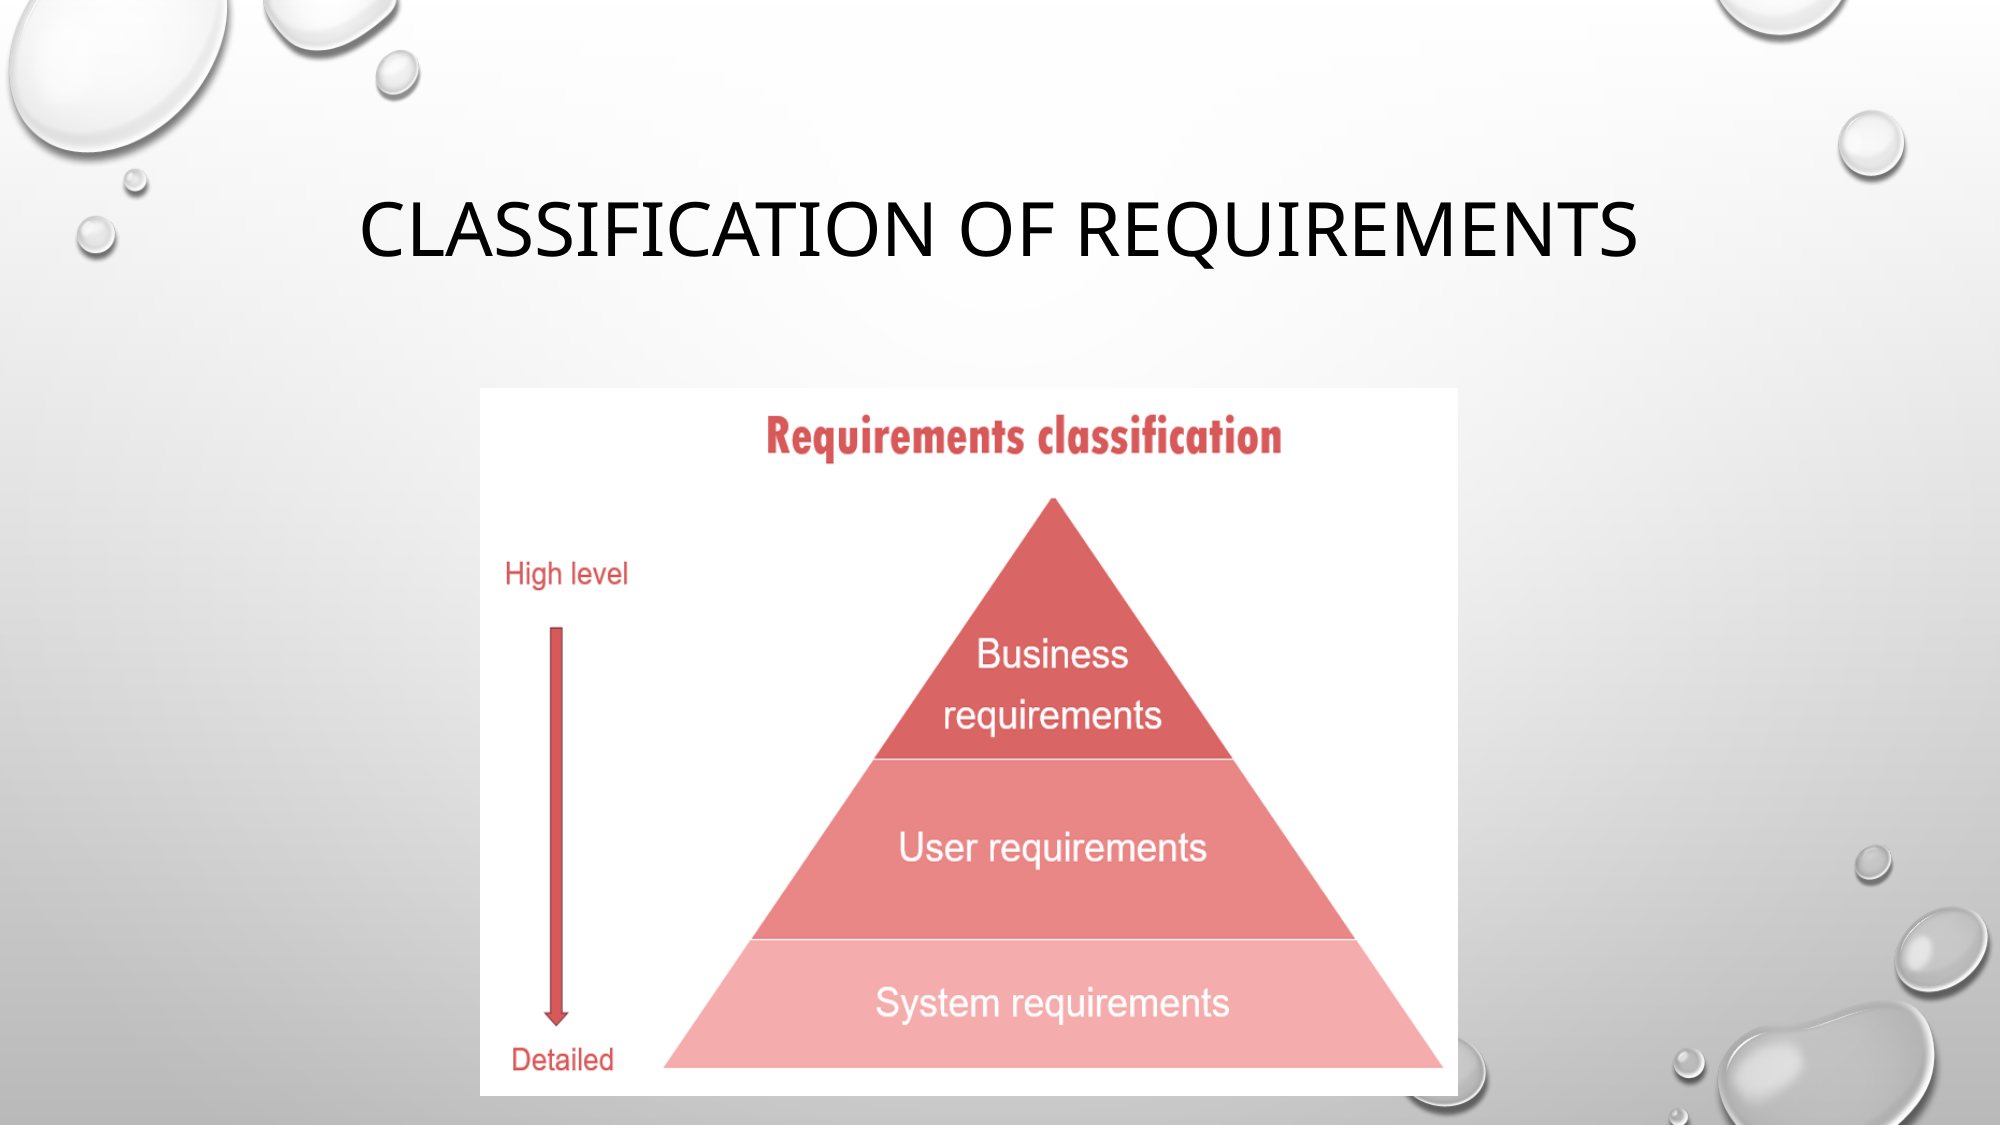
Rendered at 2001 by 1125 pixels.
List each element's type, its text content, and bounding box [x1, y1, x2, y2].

picture [0, 0, 2000, 1125]
title Classification of requirements [149, 101, 1851, 364]
